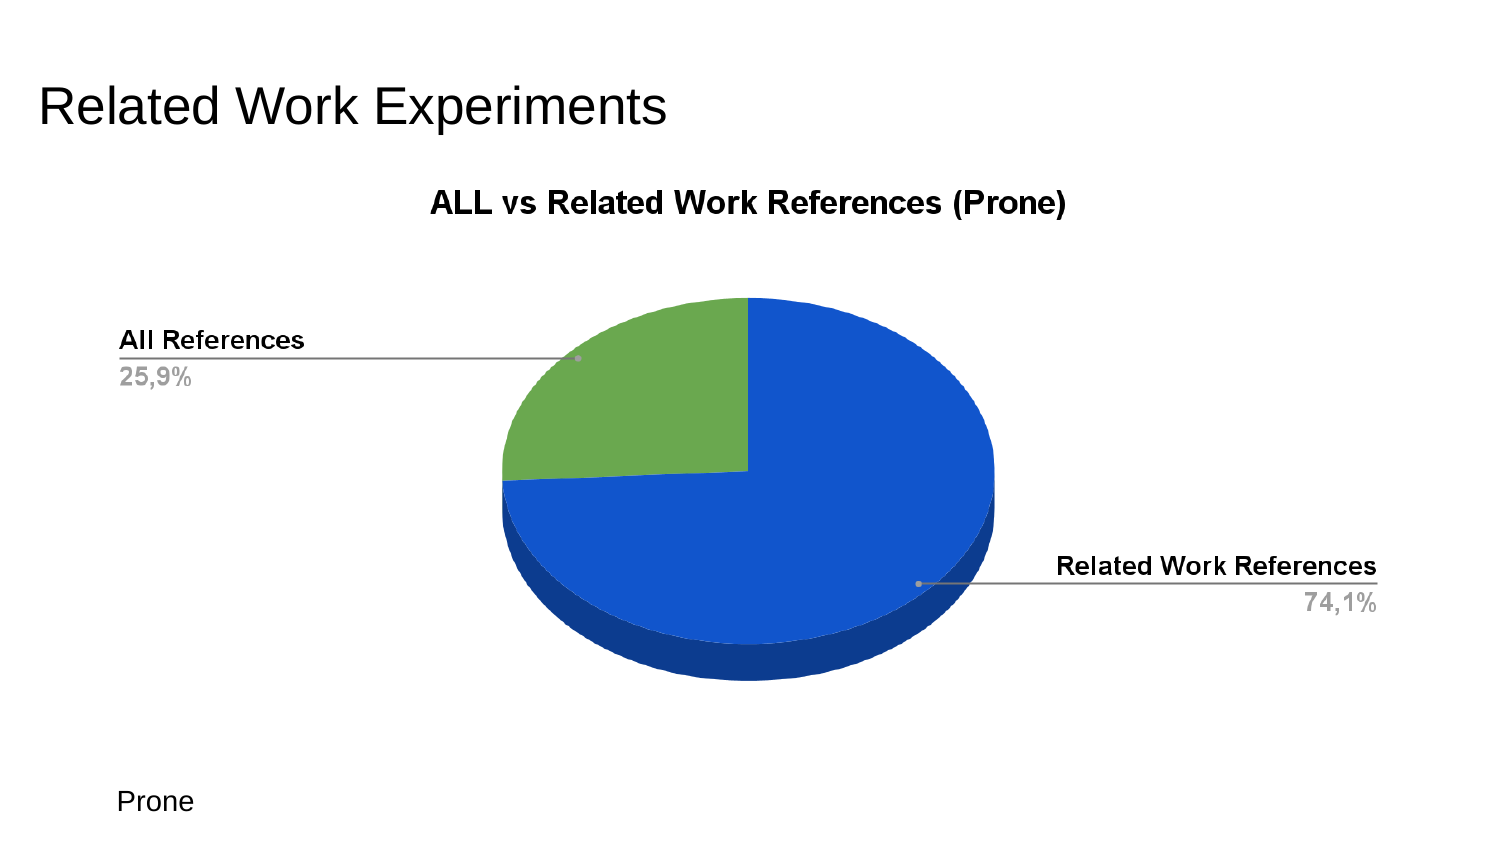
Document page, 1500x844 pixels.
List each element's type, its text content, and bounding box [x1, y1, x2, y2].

picture [88, 151, 1409, 767]
title Related Work Experiments [23, 56, 1422, 151]
text_box Prone [101, 775, 398, 811]
